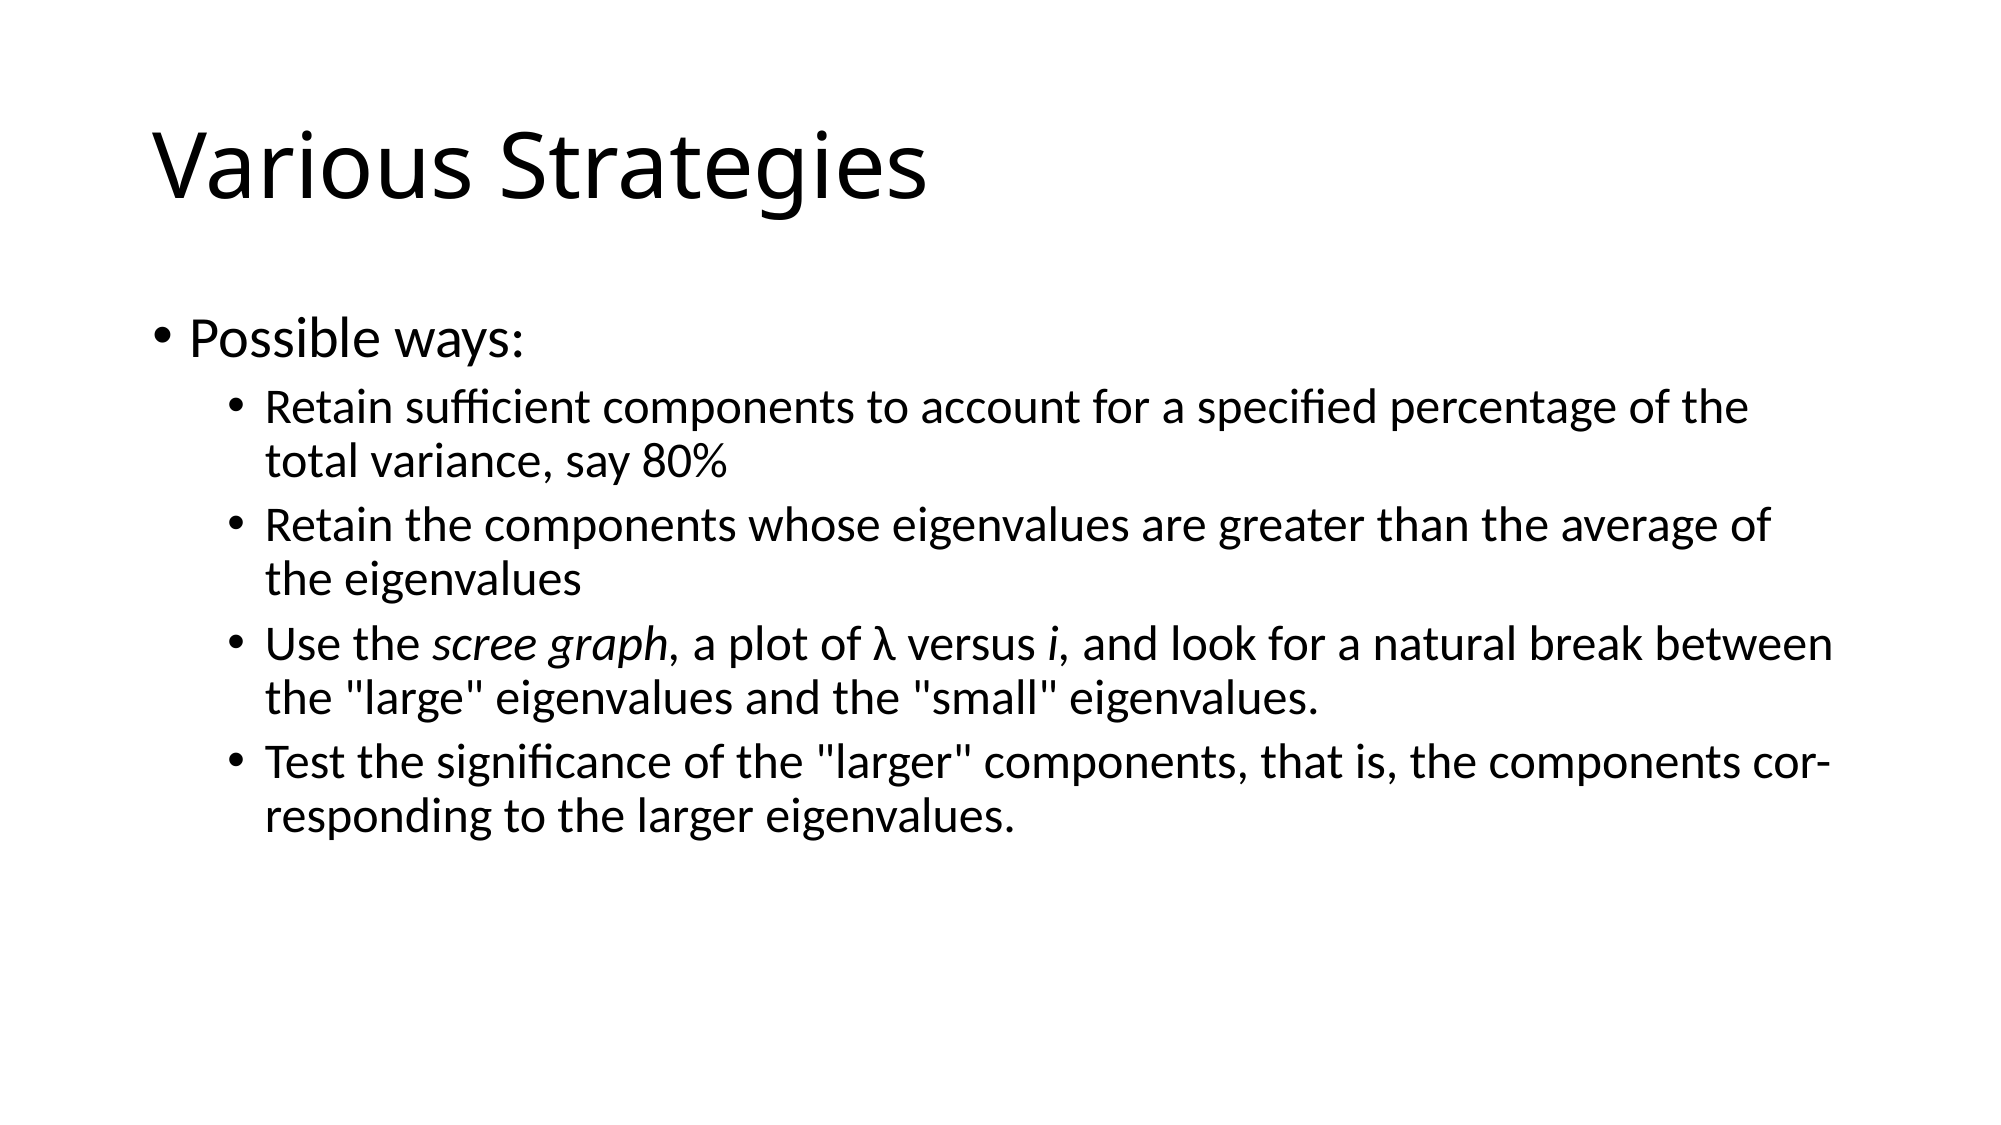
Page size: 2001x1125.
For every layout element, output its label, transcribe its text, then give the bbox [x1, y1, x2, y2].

list Possible ways: Retain sufficient components to account for a specified percentage of the total variance, say 80% Retain the components whose eigenvalues are greater than the average of the eigenvalues Use the scree graph, a plot of λ versus i, and look for a natural break between the "large" eigenvalues and the "small" eigenvalues. Test the significance of the "larger" components, that is, the components cor- responding to the larger eigenvalues. [137, 299, 1863, 1014]
title Various Strategies [137, 59, 1863, 278]
